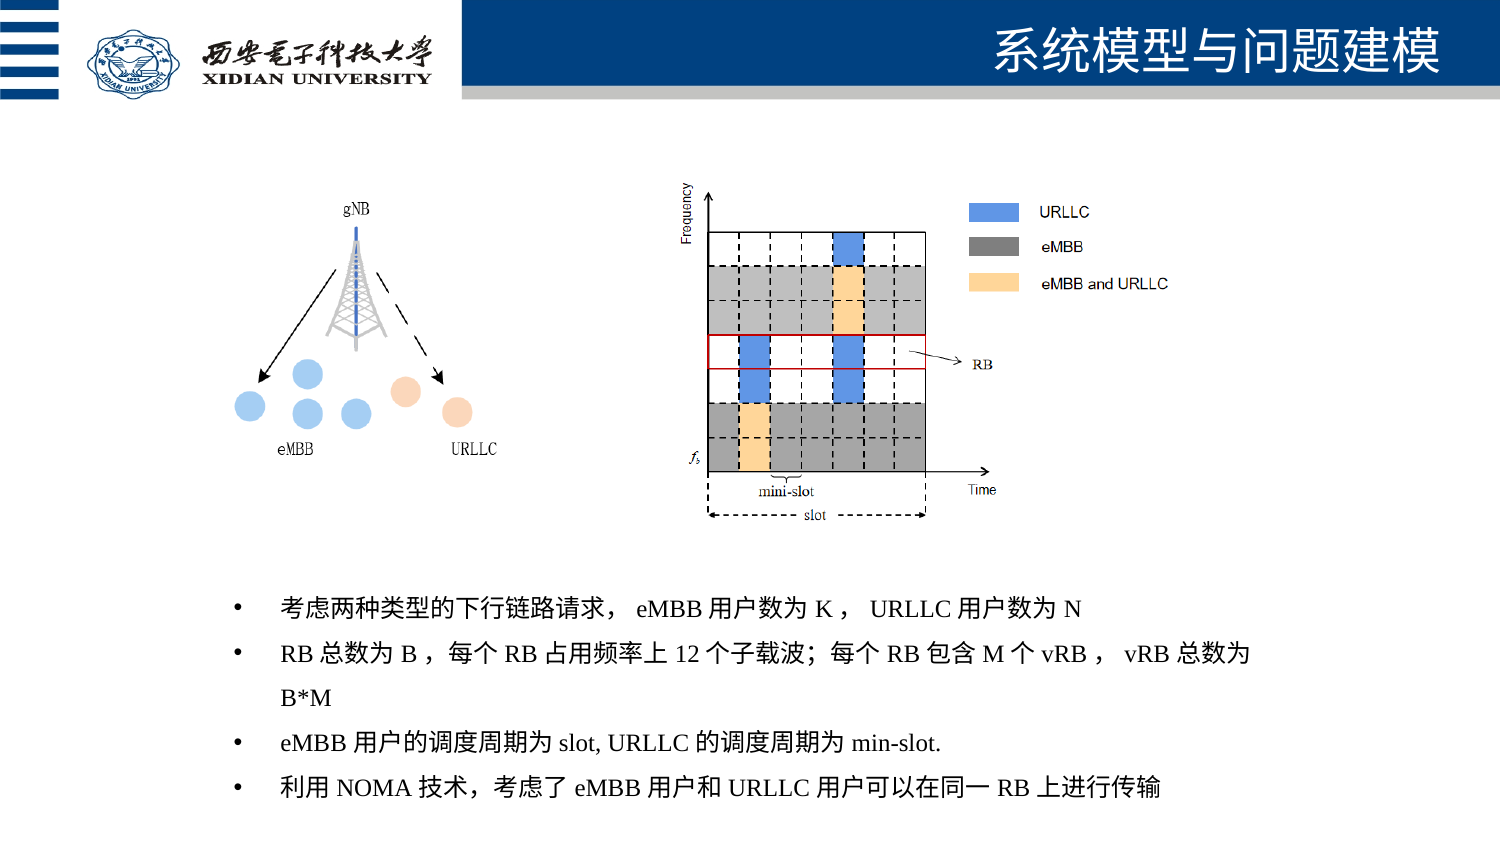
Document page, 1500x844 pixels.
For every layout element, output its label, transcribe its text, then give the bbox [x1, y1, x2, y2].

picture [0, 0, 1500, 844]
text_box 考虑两种类型的下行链路请求，eMBB用户数为K，URLLC用户数为N RB总数为B，每个RB占用频率上12个子载波；每个RB包含M个vRB，vRB总数为B*M eMBB用户的调度周期为slot, URLLC的调度周期为min-slot. 利用NOMA技术，考虑了eMBB用户和URLLC用户可以在同一RB上进行传输 [218, 569, 1282, 809]
text_box 系统模型与问题建模 [977, 12, 1470, 87]
